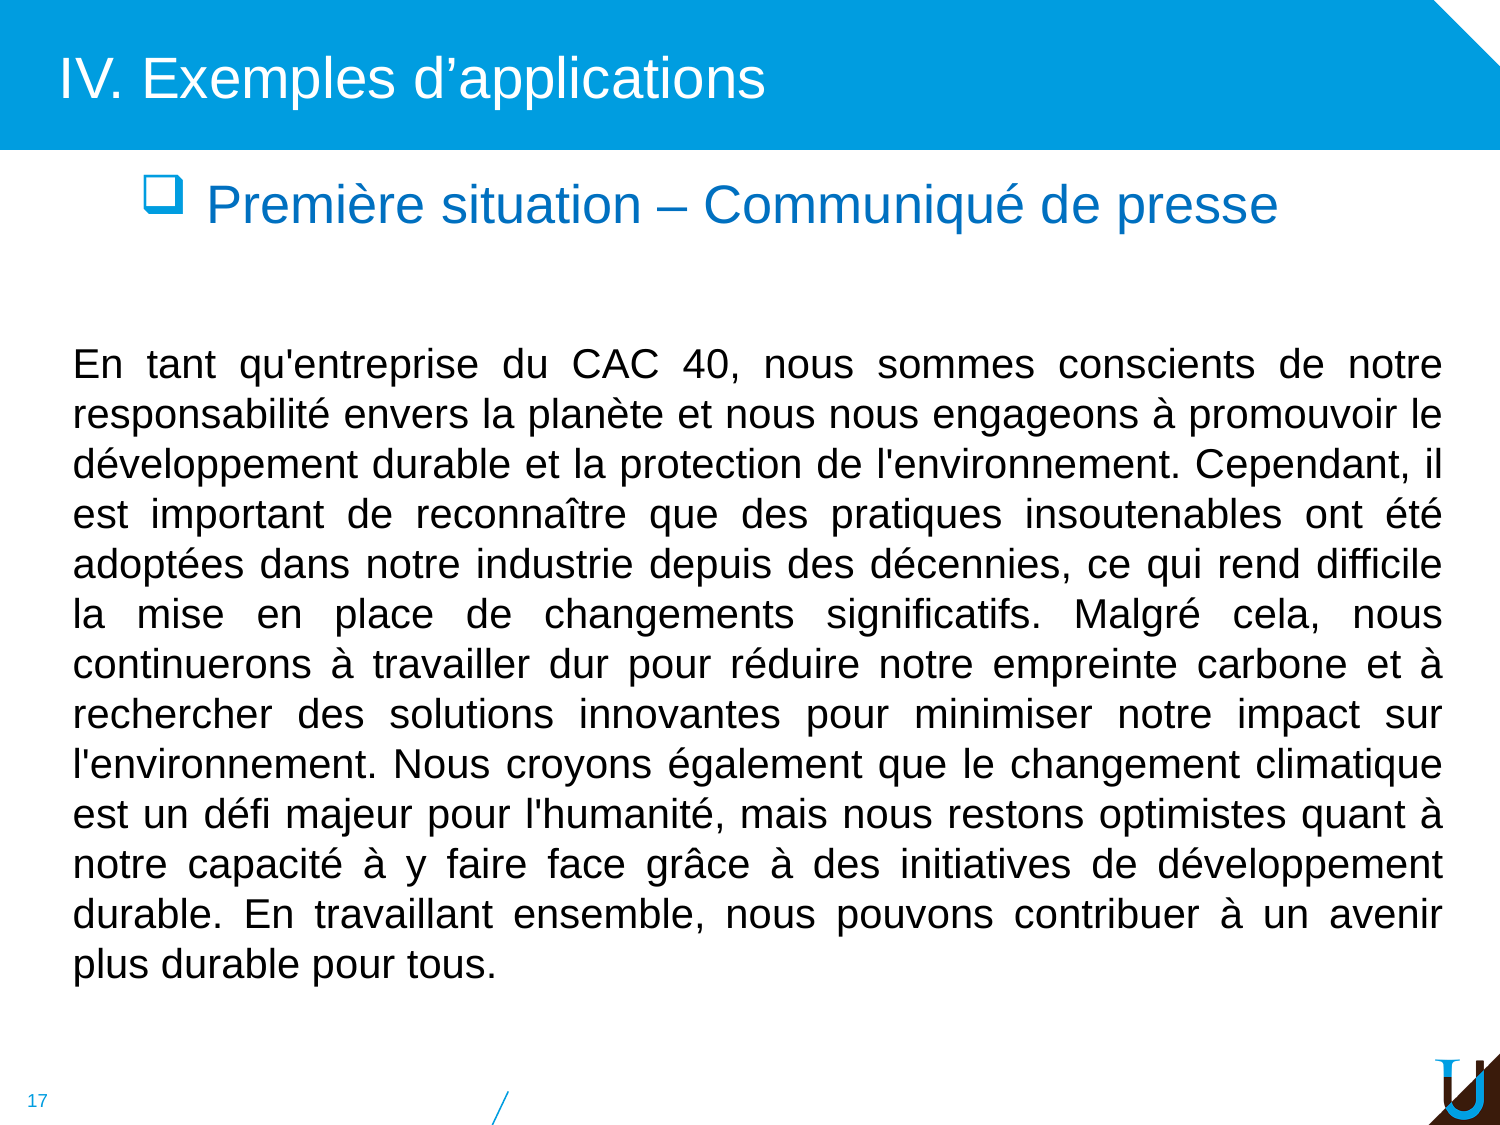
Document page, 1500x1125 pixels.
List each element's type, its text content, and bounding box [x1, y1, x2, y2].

picture [1425, 1050, 1500, 1125]
slide_number 17 [0, 1074, 75, 1125]
list Première situation – Communiqué de presse En tant qu'entreprise du CAC 40, nous sommes conscients de notre responsabilité envers la planète et nous nous engageons à promouvoir le développement durable et la protection de l'environnement. Cependant, il est important de reconnaître que des pratiques insoutenables ont été adoptées dans notre industrie depuis des décennies, ce qui rend difficile la mise en place de changements significatifs. Malgré cela, nous continuerons à travailler dur pour réduire notre empreinte carbone et à rechercher des solutions innovantes pour minimiser notre impact sur l'environnement. Nous croyons également que le changement climatique est un défi majeur pour l'humanité, mais nous restons optimistes quant à notre capacité à y faire face grâce à des initiatives de développement durable. En travaillant ensemble, nous pouvons contribuer à un avenir plus durable pour tous. [40, 161, 1459, 991]
title IV. Exemples d’applications [0, 0, 1425, 150]
